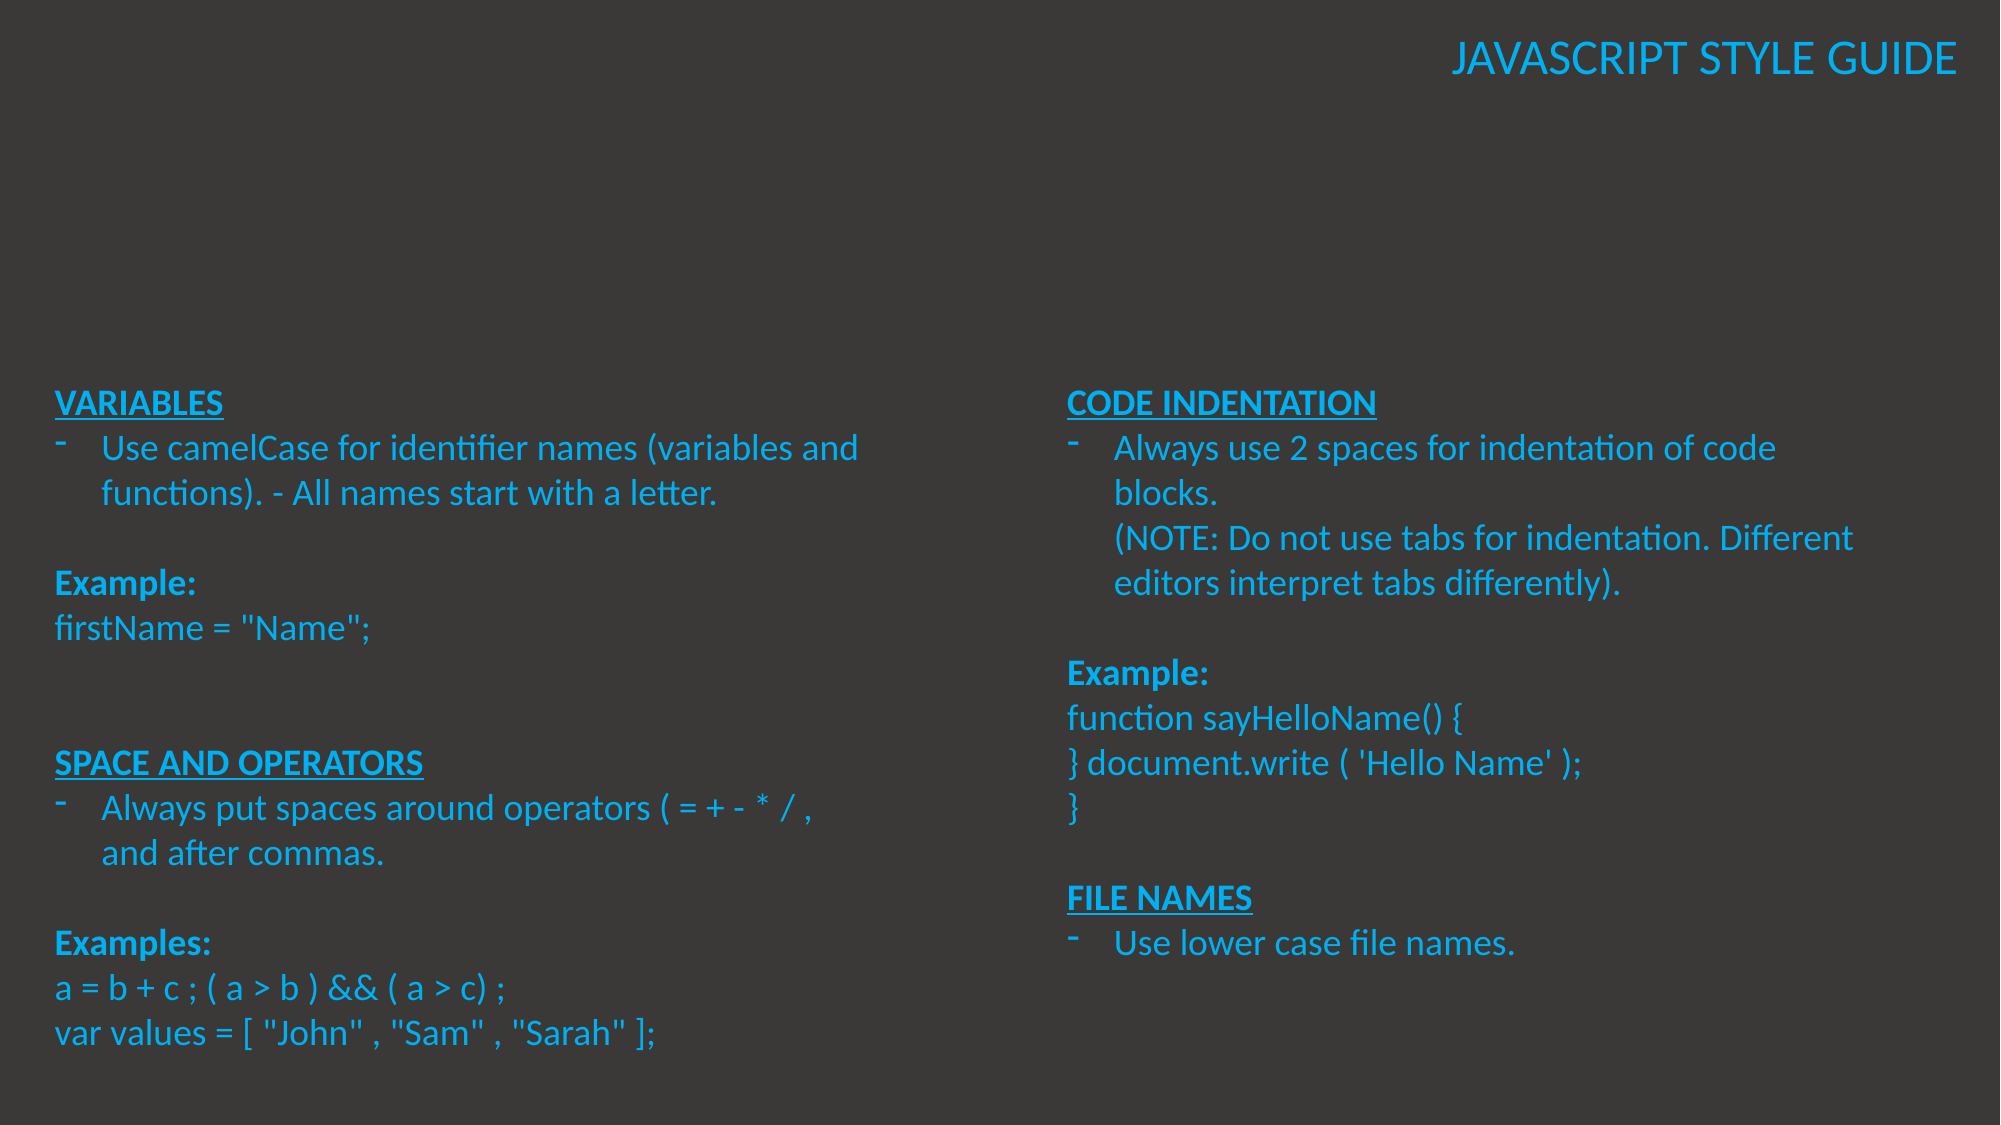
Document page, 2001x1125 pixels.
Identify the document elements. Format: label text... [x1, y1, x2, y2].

text_box VARIABLES Use camelCase for identifier names (variables and functions). - All names start with a letter. Example: firstName = "Name"; SPACE AND OPERATORS Always put spaces around operators ( = + - * / , and after commas. Examples: a = b + c ; ( a > b ) && ( a > c) ; var values = [ "John" , "Sam" , "Sarah" ]; [39, 370, 877, 1125]
subtitle JAVASCRIPT STYLE GUIDE [1436, 23, 2000, 87]
text_box CODE INDENTATION Always use 2 spaces for indentation of code blocks. (NOTE: Do not use tabs for indentation. Different editors interpret tabs differently). Example: function sayHelloName() { } document.write ( 'Hello Name' ); } FILE NAMES Use lower case file names. [1052, 370, 1889, 1016]
